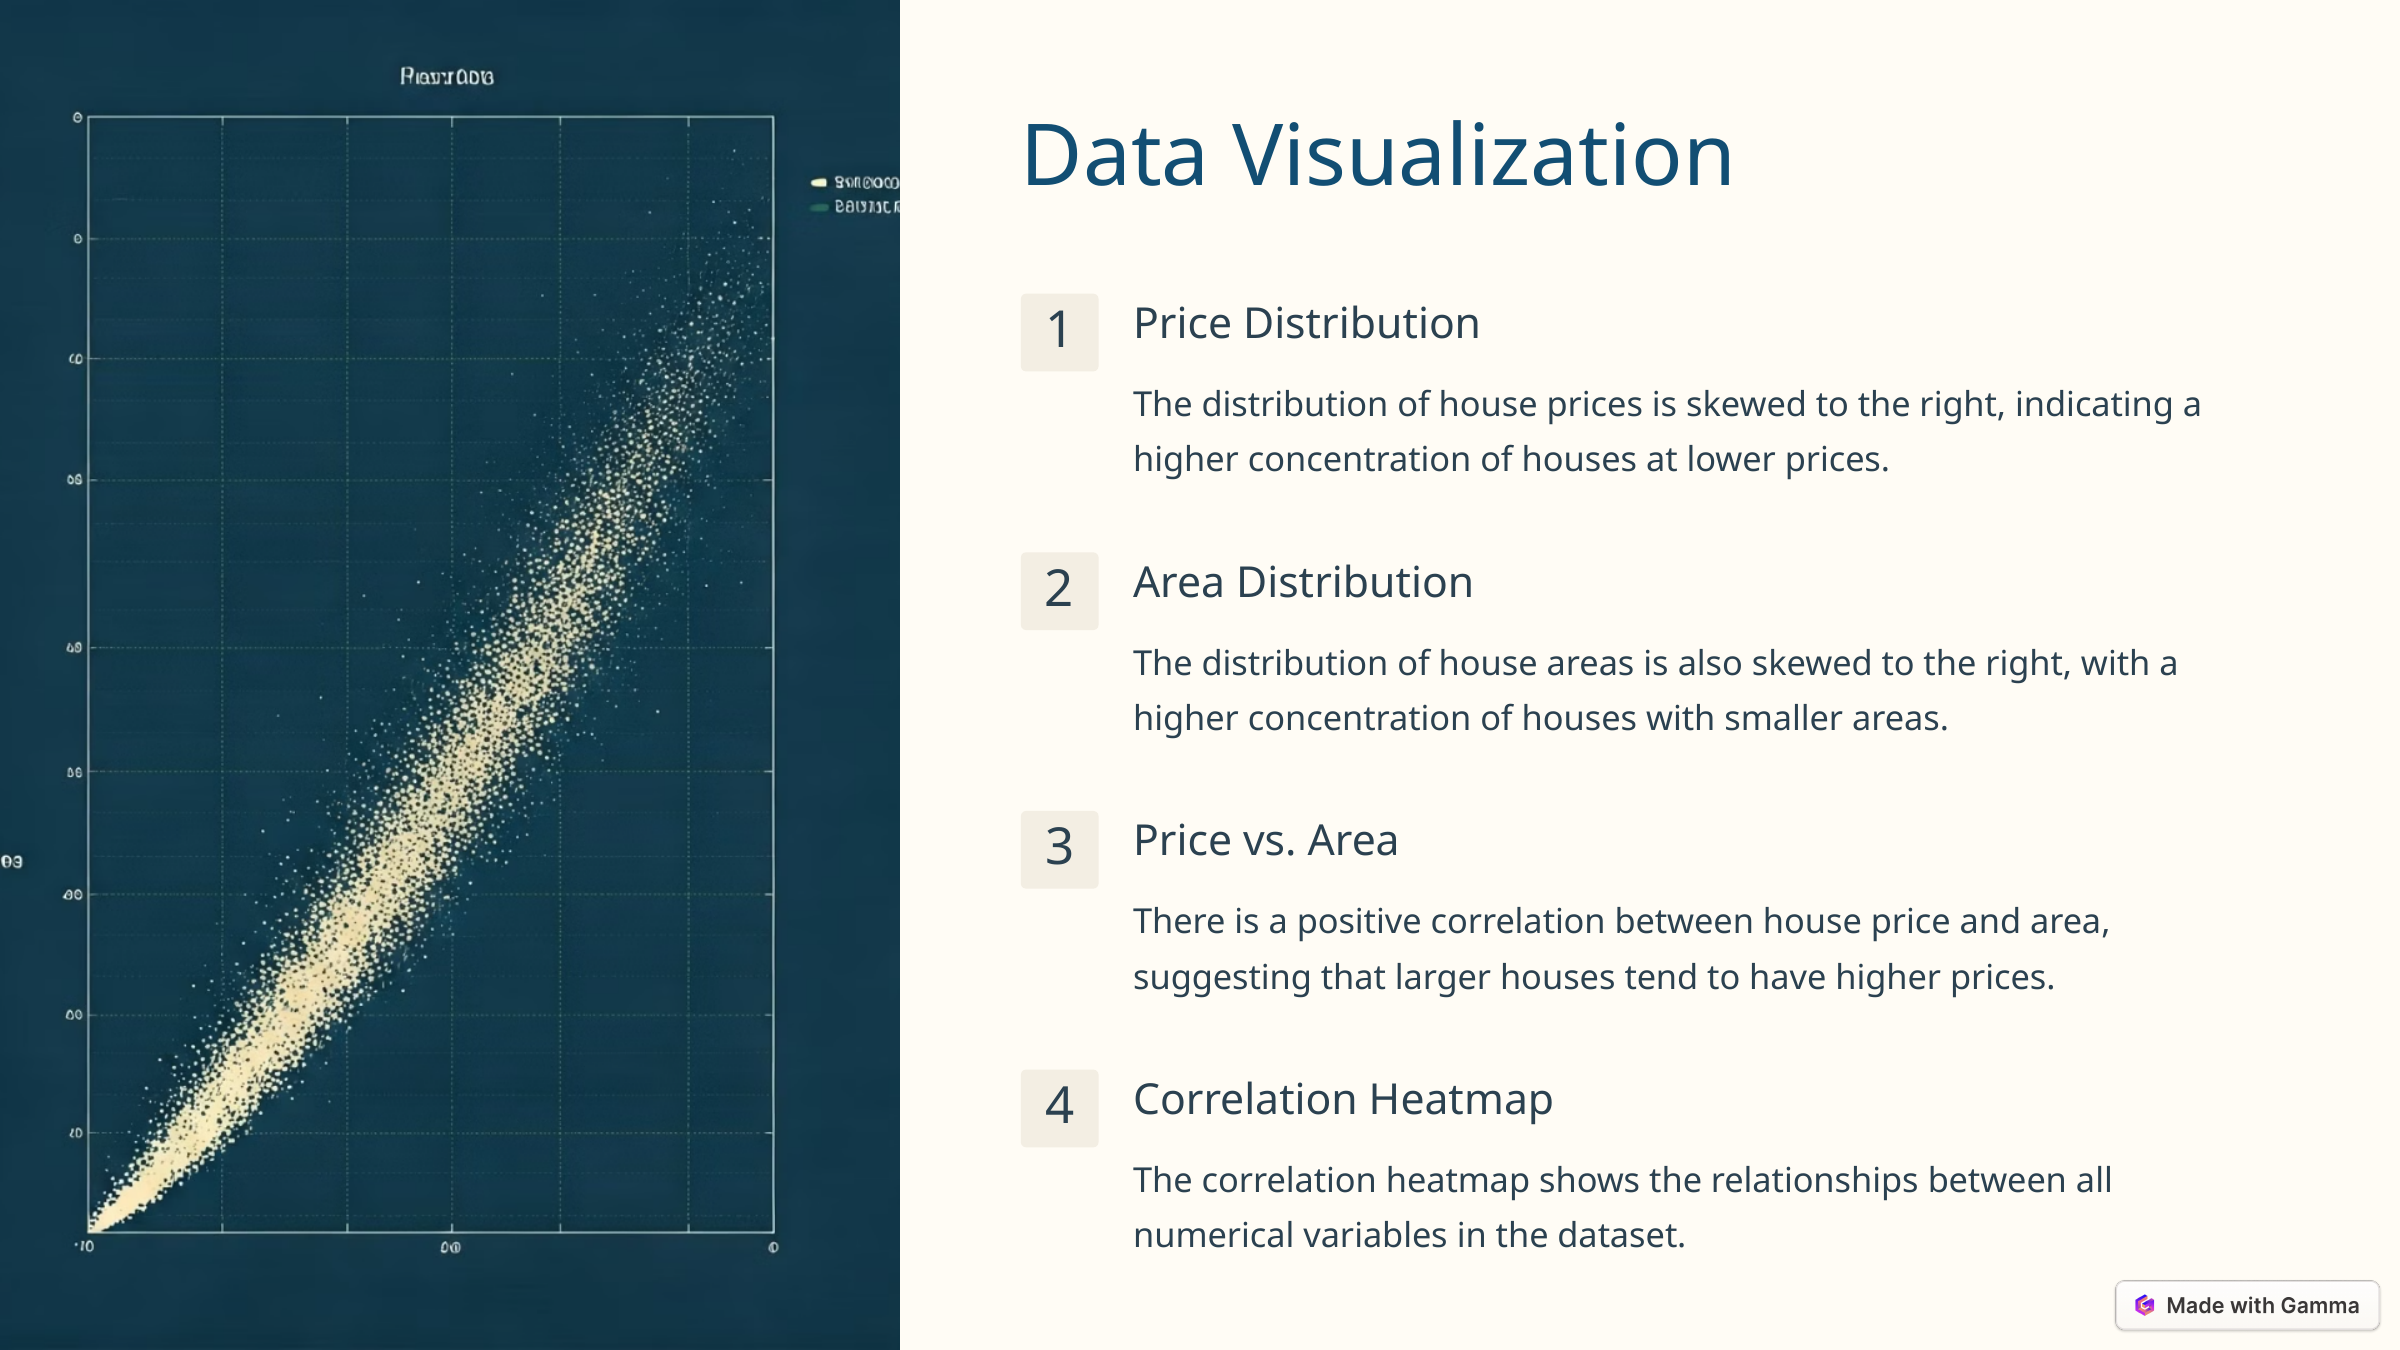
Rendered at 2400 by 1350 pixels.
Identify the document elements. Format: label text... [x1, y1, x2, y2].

text_box 2 [1045, 565, 1075, 618]
text_box [1020, 293, 1099, 372]
text_box Data Visualization [1020, 95, 1885, 203]
picture [2106, 1271, 2389, 1339]
text_box 4 [1043, 1082, 1077, 1135]
text_box [1020, 810, 1099, 889]
text_box Area Distribution [1133, 552, 1566, 607]
text_box 1 [1047, 306, 1072, 359]
text_box 3 [1045, 823, 1075, 876]
text_box The distribution of house prices is skewed to the right, indicating a higher concentration of houses at lower prices. [1133, 368, 2279, 479]
text_box Price Distribution [1133, 293, 1566, 348]
text_box The distribution of house areas is also skewed to the right, with a higher concentration of houses with smaller areas. [1133, 626, 2279, 738]
picture [0, 0, 900, 1350]
text_box The correlation heatmap shows the relationships between all numerical variables in the dataset. [1133, 1144, 2279, 1255]
text_box Price vs. Area [1133, 810, 1566, 865]
text_box Correlation Heatmap [1133, 1069, 1568, 1124]
text_box There is a positive correlation between house price and area, suggesting that larger houses tend to have higher prices. [1133, 885, 2279, 997]
text_box [1020, 1069, 1099, 1148]
text_box [1020, 552, 1099, 631]
